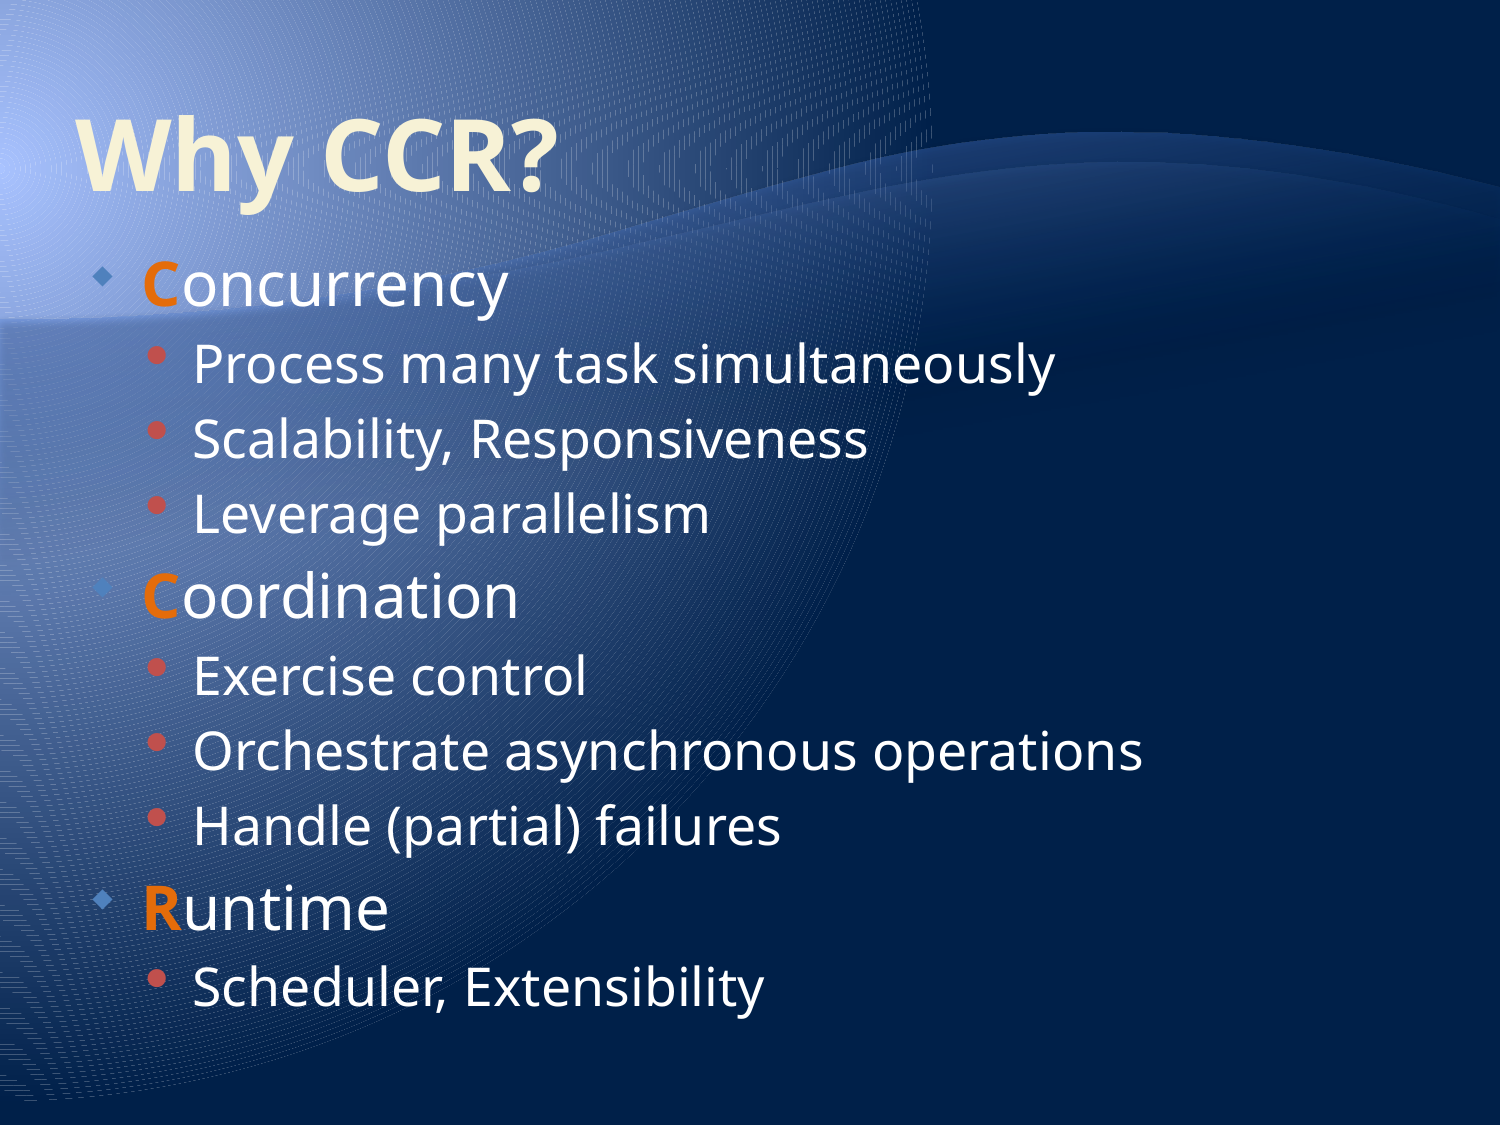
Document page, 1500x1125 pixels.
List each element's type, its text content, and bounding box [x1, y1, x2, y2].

list Concurrency Process many task simultaneously Scalability, Responsiveness Leverage parallelism Coordination Exercise control Orchestrate asynchronous operations Handle (partial) failures Runtime Scheduler, Extensibility [75, 237, 1425, 1033]
title Why CCR? [75, 87, 1425, 213]
